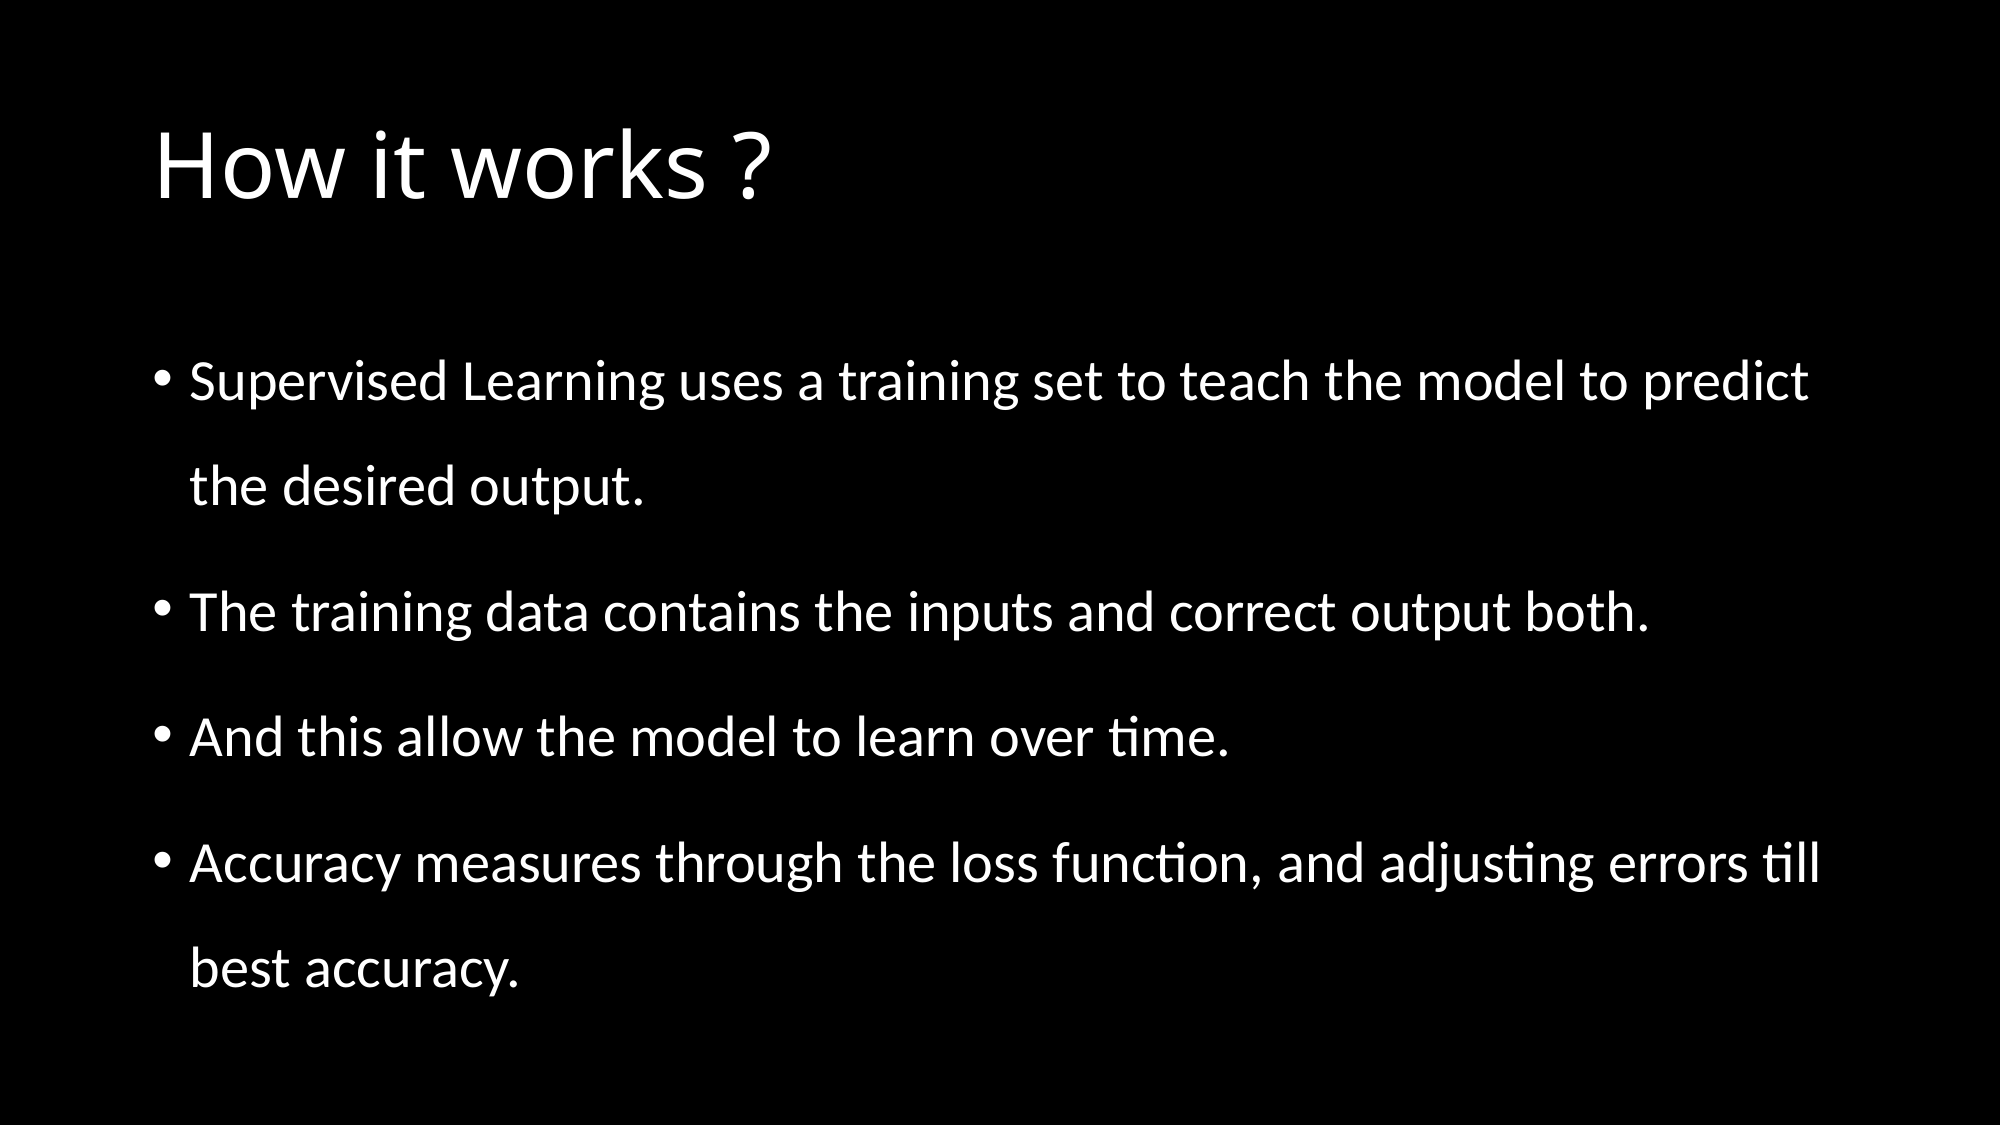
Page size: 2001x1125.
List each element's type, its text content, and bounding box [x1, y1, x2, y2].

title How it works ? [137, 59, 1863, 278]
list Supervised Learning uses a training set to teach the model to predict the desired output. The training data contains the inputs and correct output both. And this allow the model to learn over time. Accuracy measures through the loss function, and adjusting errors till best accuracy. [137, 299, 1863, 1014]
